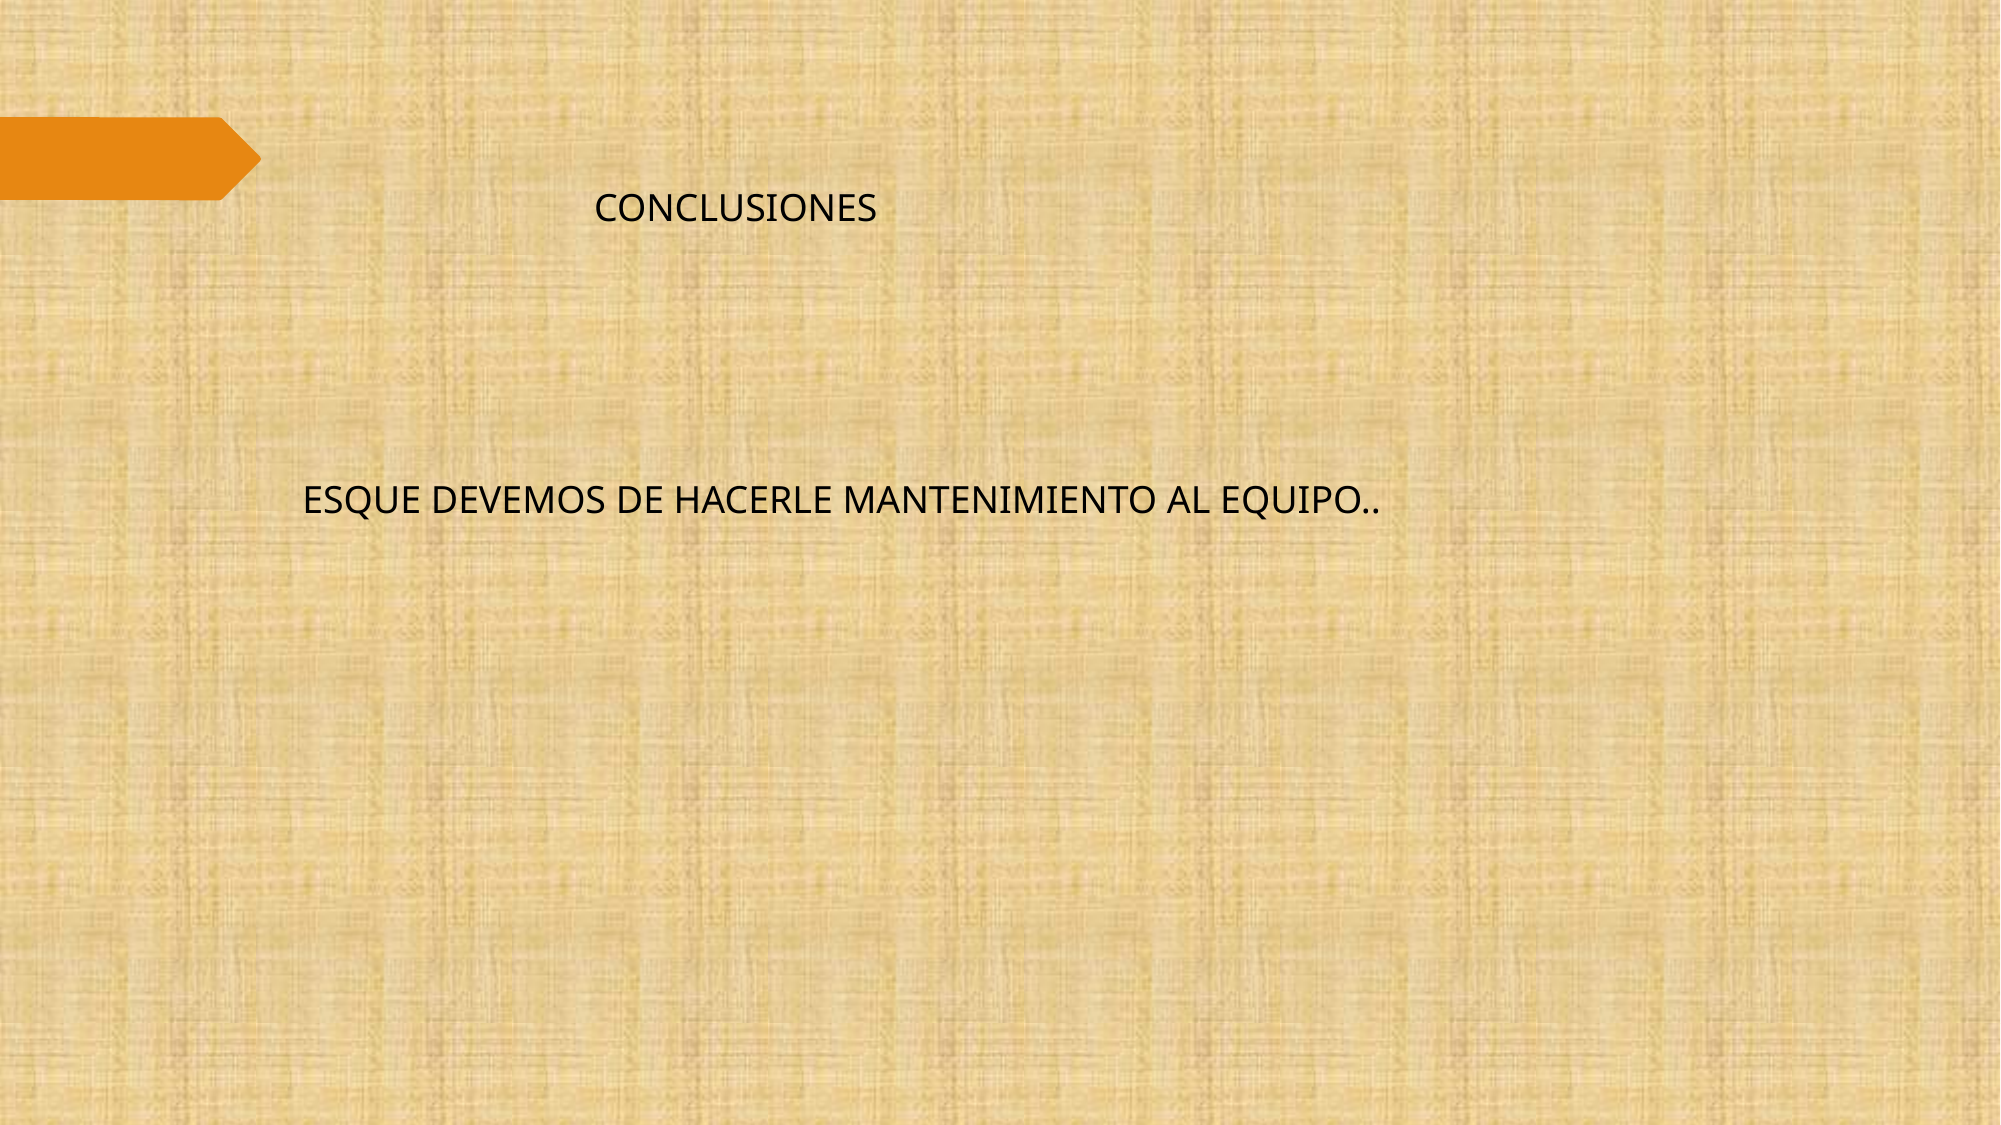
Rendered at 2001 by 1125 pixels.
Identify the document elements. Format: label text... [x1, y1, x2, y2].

text_box CONCLUSIONES [579, 176, 1731, 237]
text_box ESQUE DEVEMOS DE HACERLE MANTENIMIENTO AL EQUIPO.. [287, 468, 1490, 529]
picture [0, 0, 2001, 1125]
